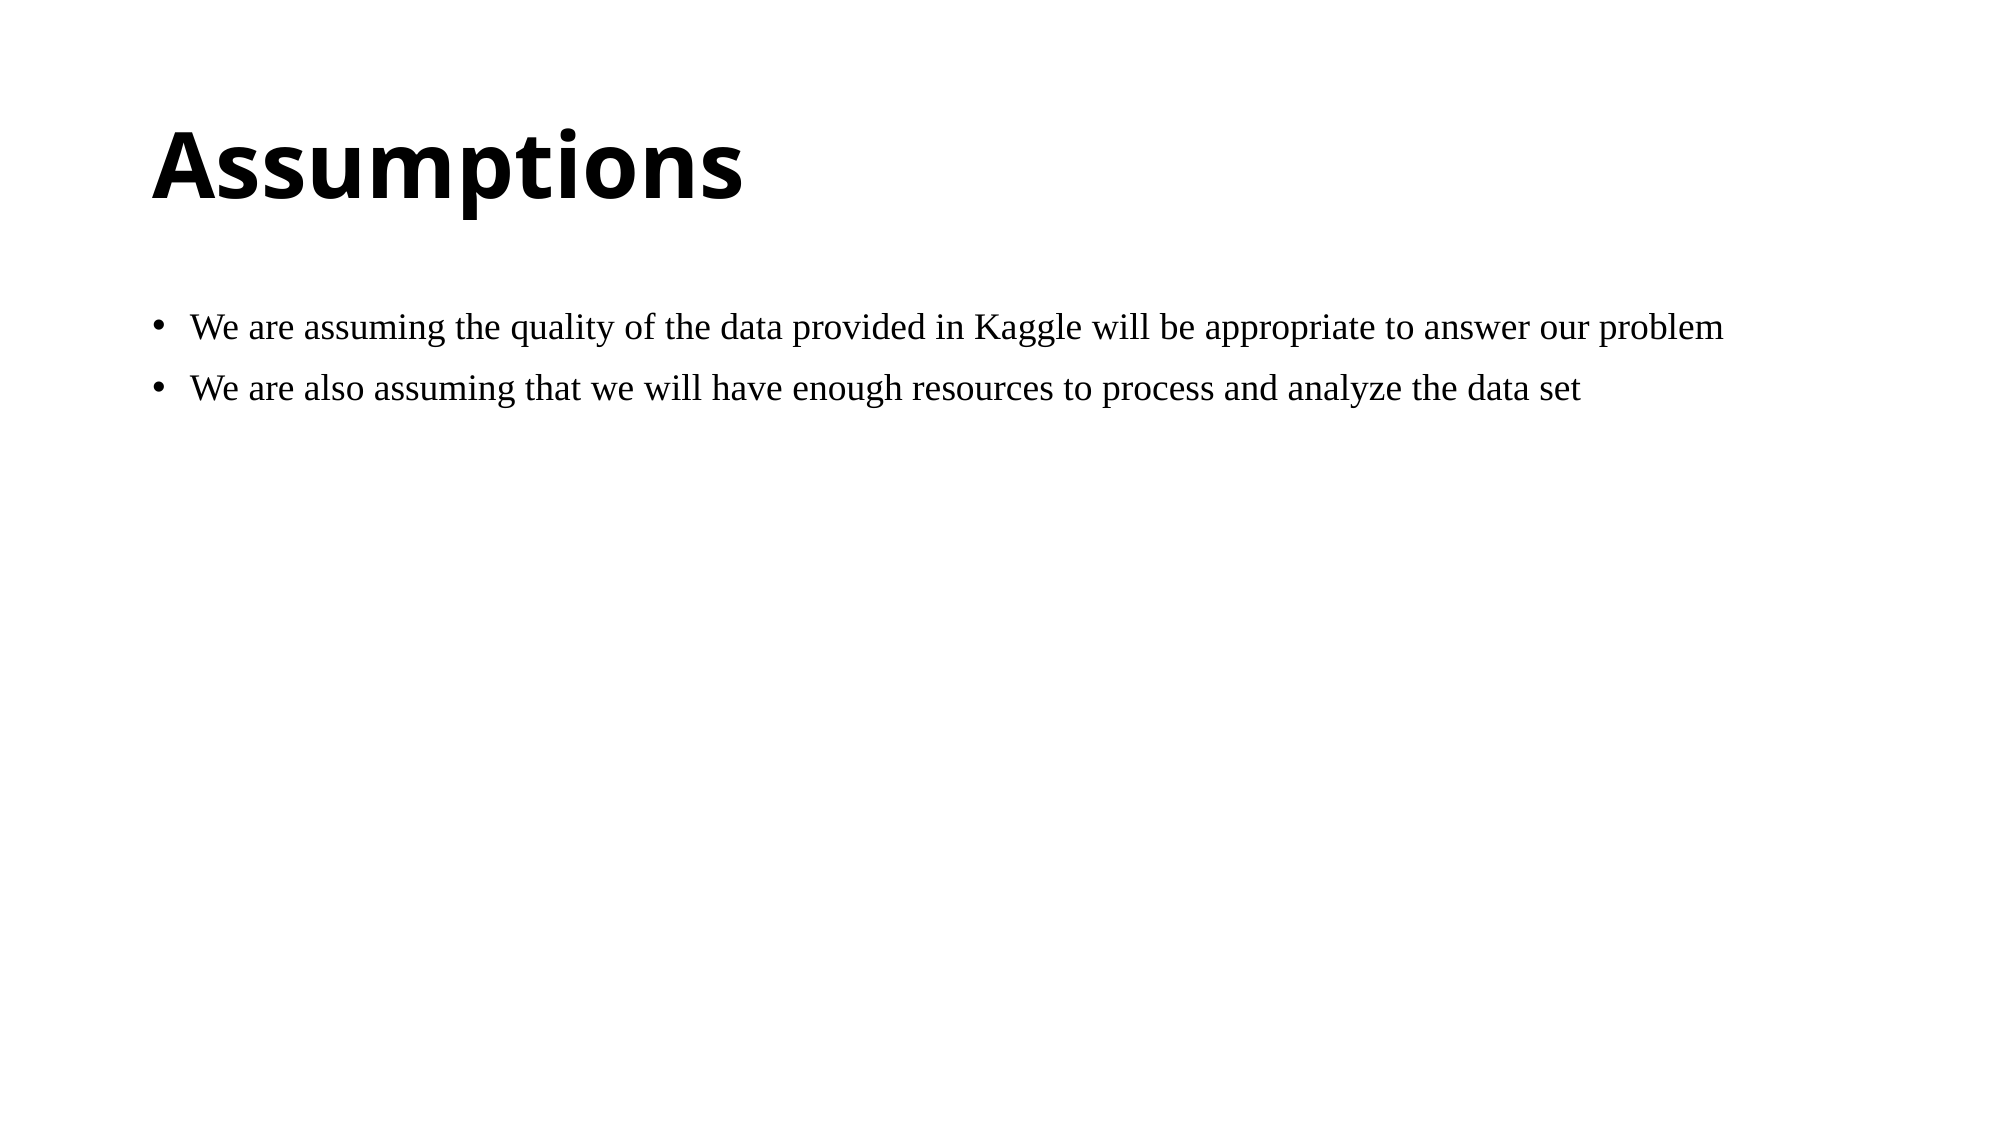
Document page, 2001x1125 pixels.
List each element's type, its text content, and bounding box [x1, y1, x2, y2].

title Assumptions [137, 59, 1863, 278]
list We are assuming the quality of the data provided in Kaggle will be appropriate to answer our problem We are also assuming that we will have enough resources to process and analyze the data set [137, 299, 1863, 1014]
